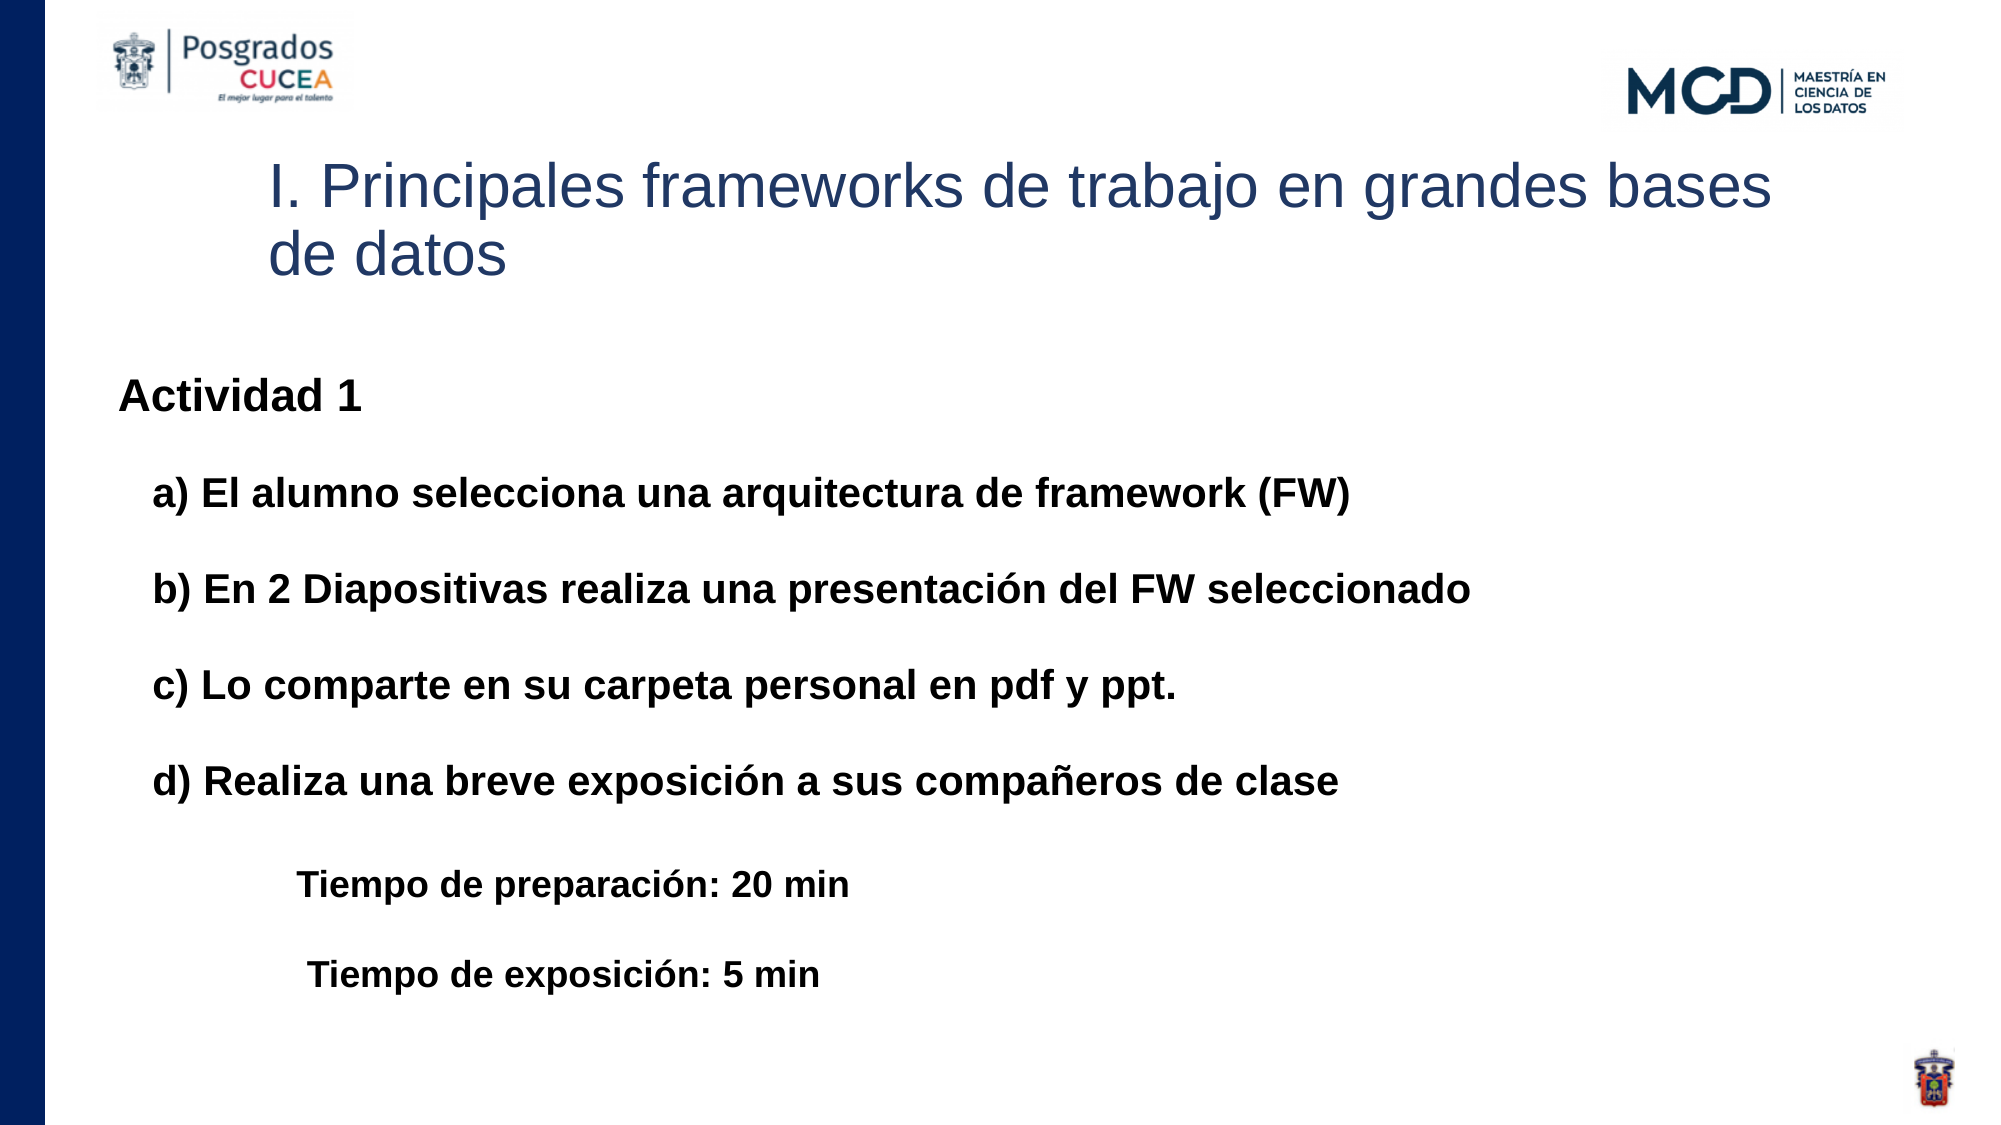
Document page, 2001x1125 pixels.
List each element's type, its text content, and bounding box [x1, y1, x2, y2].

title I. Principales frameworks de trabajo en grandes bases de datos [253, 174, 1815, 268]
list Actividad 1 a) El alumno selecciona una arquitectura de framework (FW) b) En 2 Diapositivas realiza una presentación del FW seleccionado c) Lo comparte en su carpeta personal en pdf y ppt. d) Realiza una breve exposición a sus compañeros de clase Tiempo de preparación: 20 min Tiempo de exposición: 5 min [102, 330, 1966, 1044]
picture [1601, 49, 1904, 132]
text_box [0, 0, 45, 1125]
picture [1903, 1037, 1955, 1114]
picture [96, 10, 354, 113]
